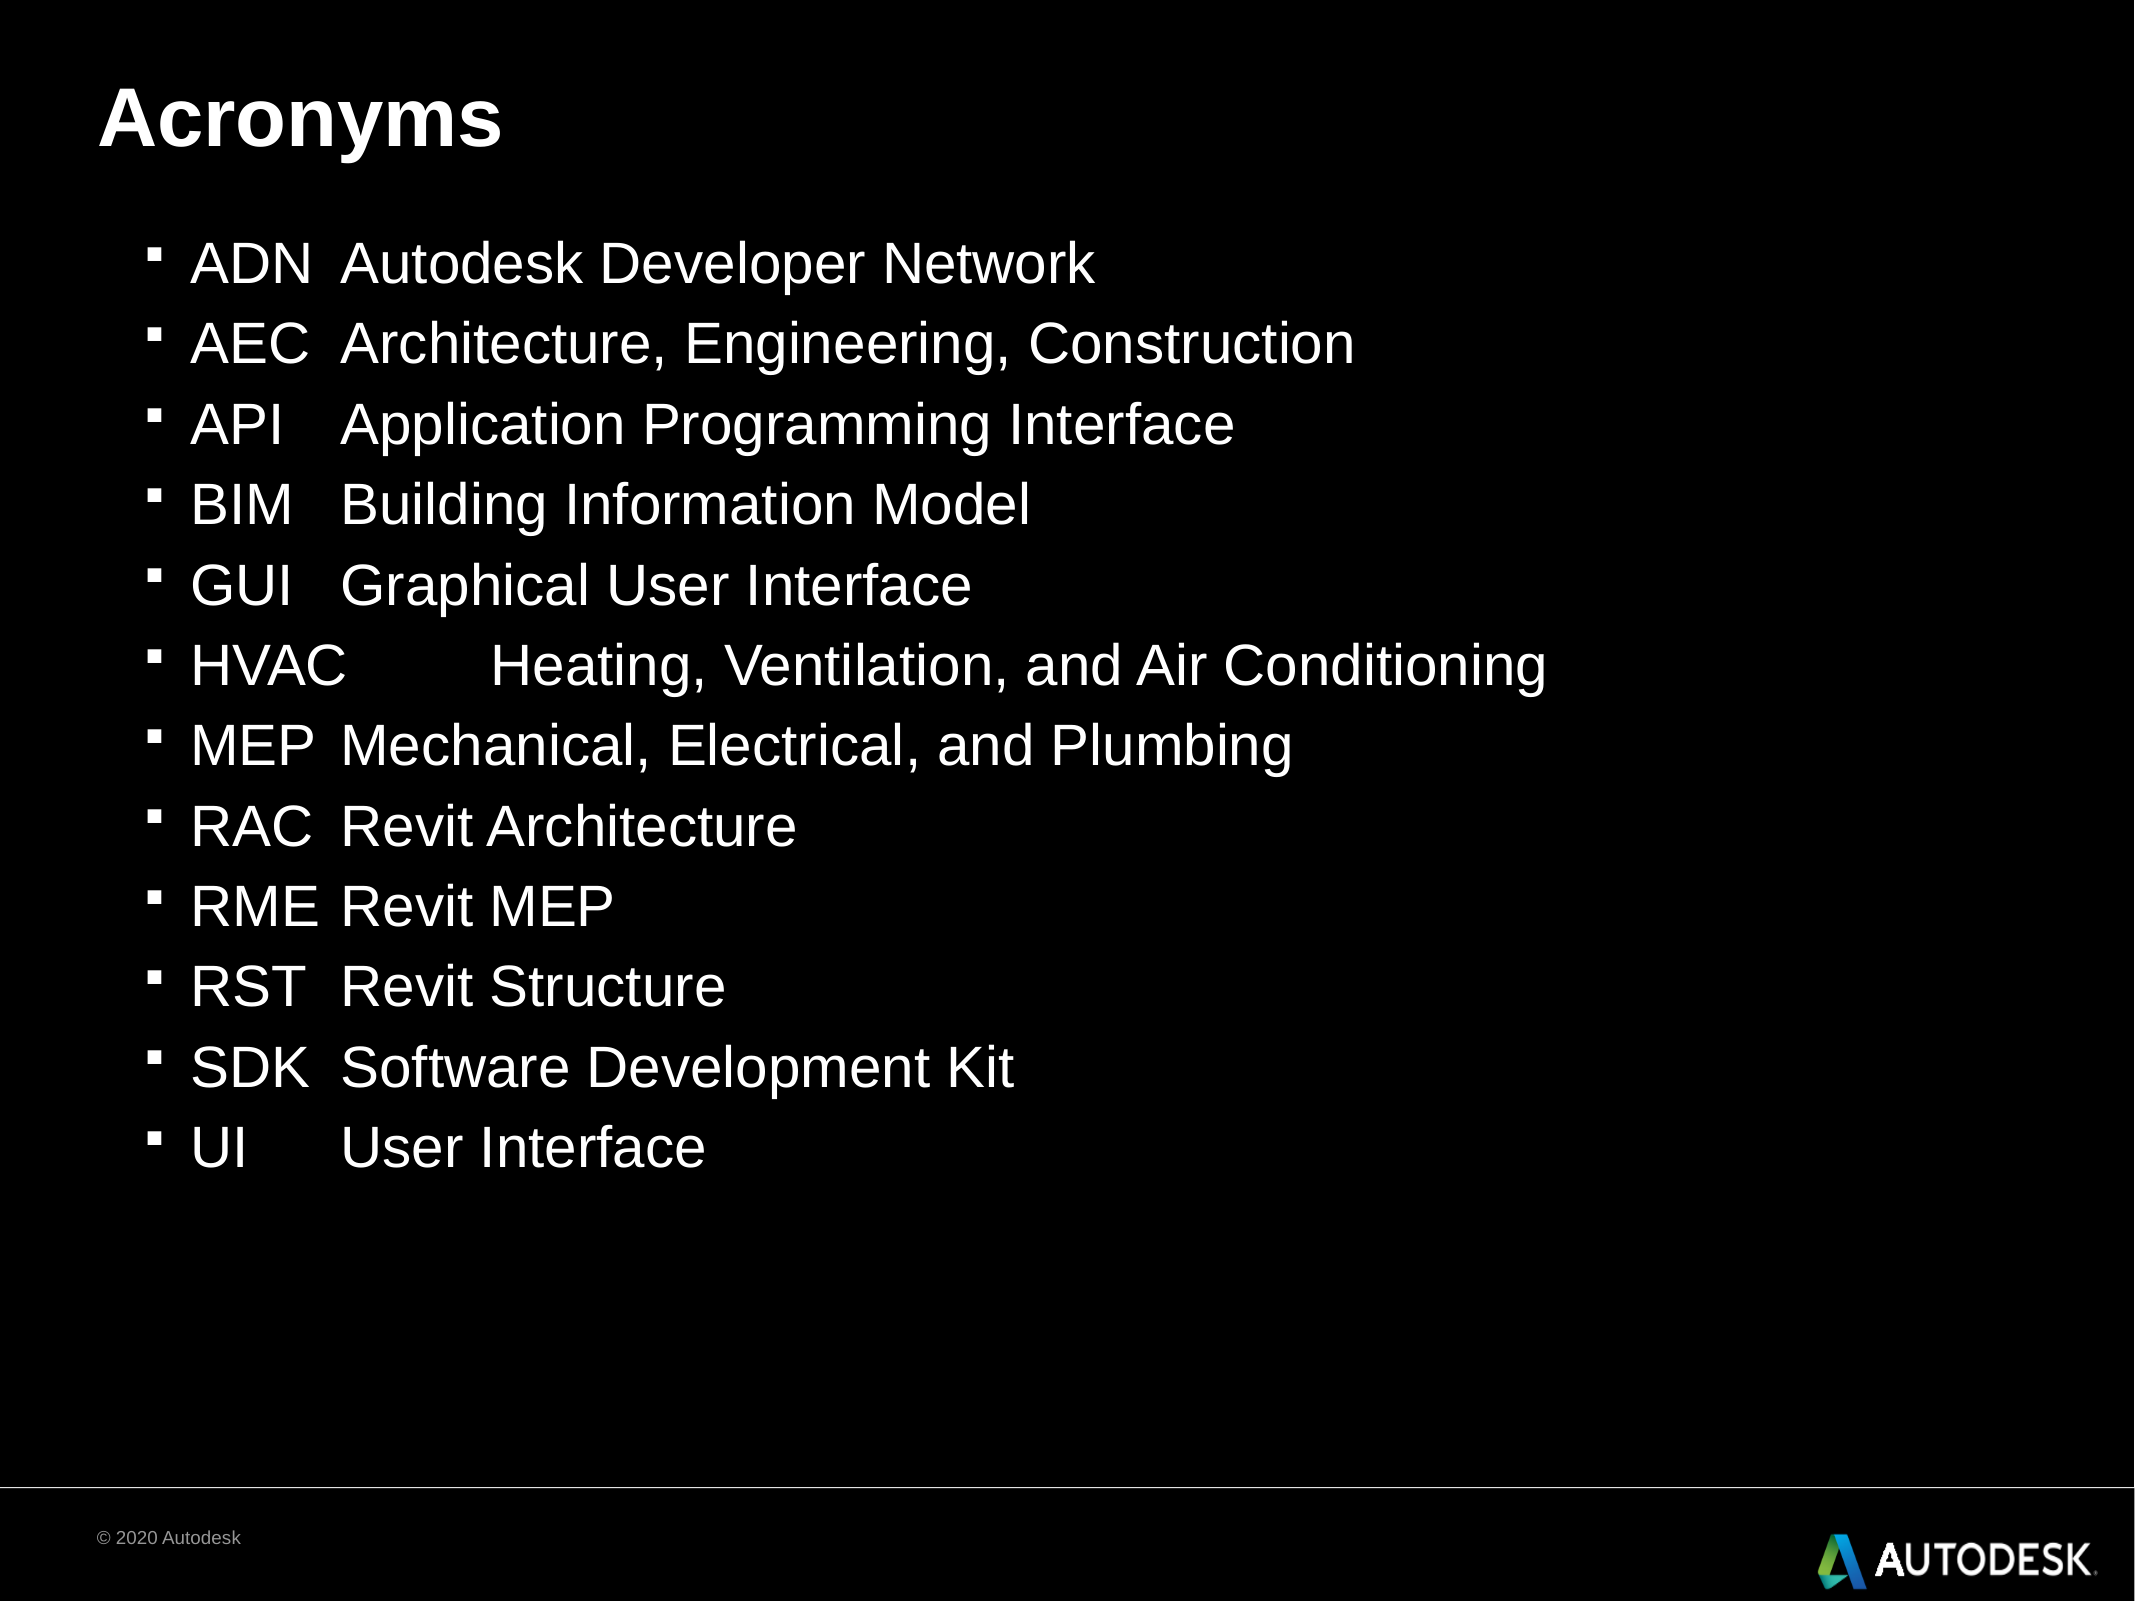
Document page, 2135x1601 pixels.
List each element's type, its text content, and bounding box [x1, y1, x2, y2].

picture [0, 1487, 2135, 1601]
list ADN Autodesk Developer Network AEC Architecture, Engineering, Construction API Application Programming Interface BIM Building Information Model GUI Graphical User Interface HVAC Heating, Ventilation, and Air Conditioning MEP Mechanical, Electrical, and Plumbing RAC Revit Architecture RME Revit MEP RST Revit Structure SDK Software Development Kit UI User Interface [96, 224, 2028, 1452]
title Acronyms [96, 0, 2028, 224]
